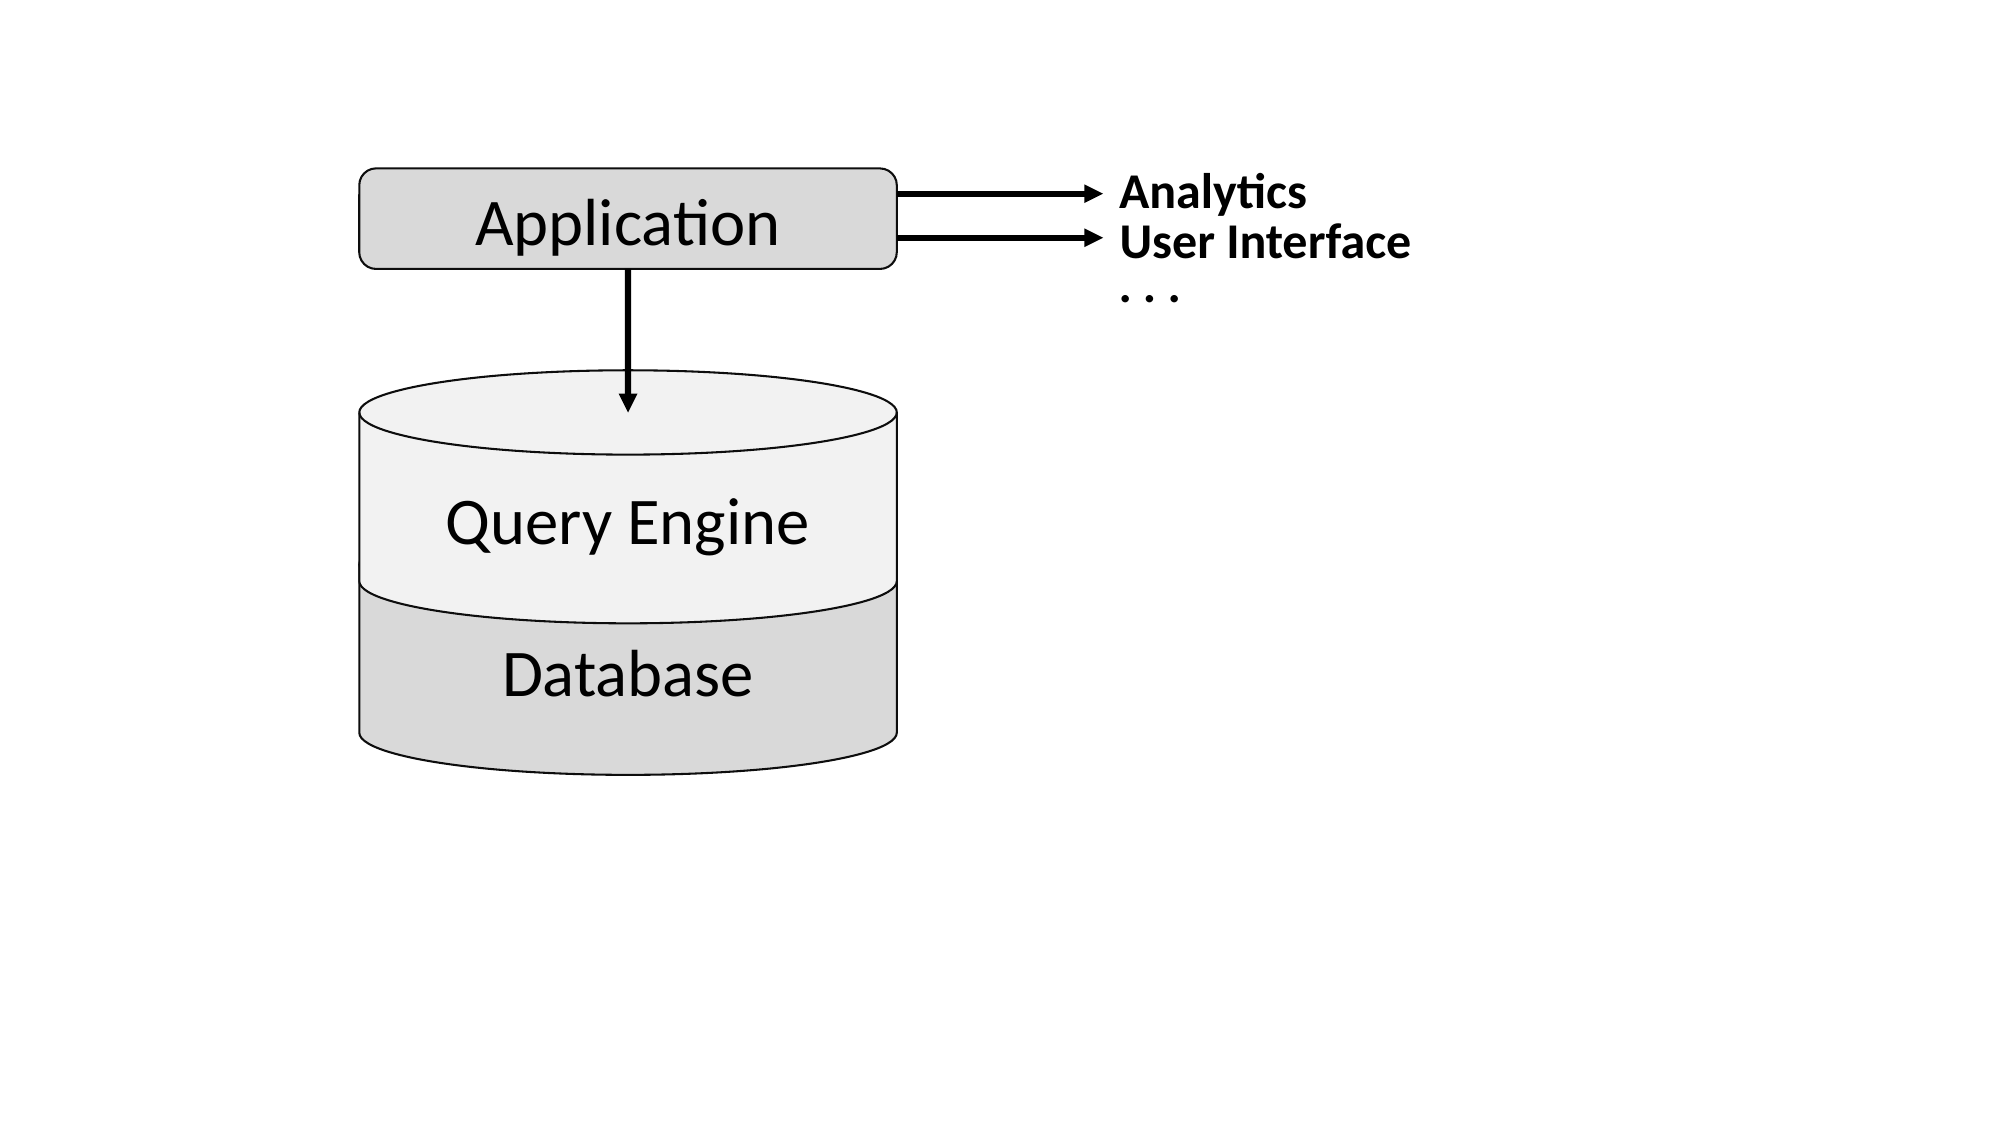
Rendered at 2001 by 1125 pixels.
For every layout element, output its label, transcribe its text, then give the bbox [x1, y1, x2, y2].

text_box Analytics [1104, 150, 1323, 200]
text_box Query Engine [358, 369, 898, 625]
text_box Database [358, 585, 898, 776]
text_box Application [358, 167, 898, 270]
text_box User Interface [1104, 200, 1427, 276]
text_box . . . [1103, 244, 1207, 320]
